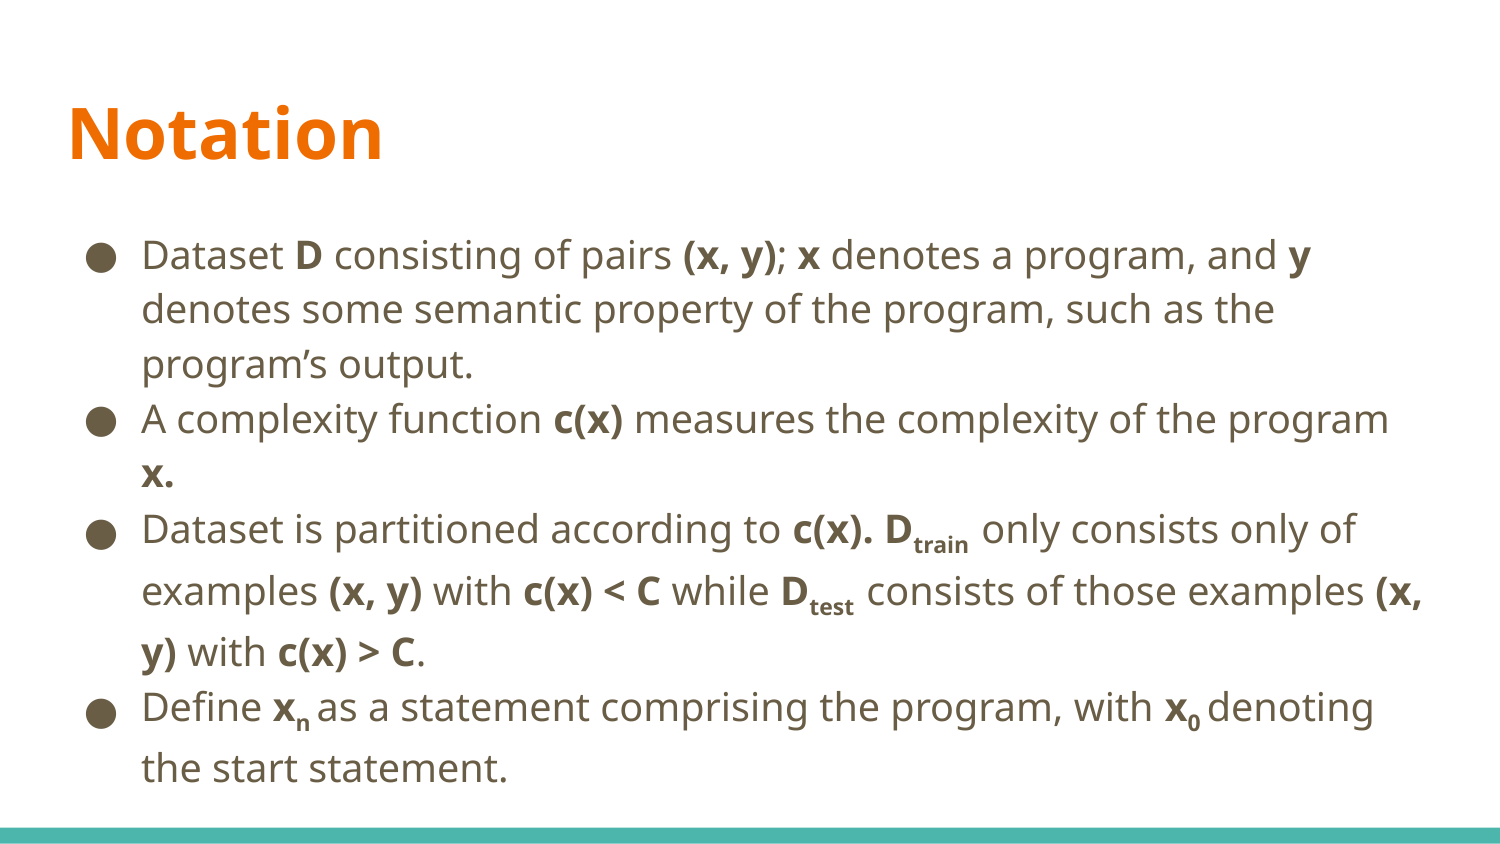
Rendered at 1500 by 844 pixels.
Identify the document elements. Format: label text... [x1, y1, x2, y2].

list Dataset D consisting of pairs (x, y); x denotes a program, and y denotes some semantic property of the program, such as the program’s output. A complexity function c(x) measures the complexity of the program x. Dataset is partitioned according to c(x). Dtrain only consists only of examples (x, y) with c(x) < C while Dtest consists of those examples (x, y) with c(x) > C. Define xn as a statement comprising the program, with x0 denoting the start statement. [51, 207, 1449, 750]
title Notation [51, 72, 1449, 189]
